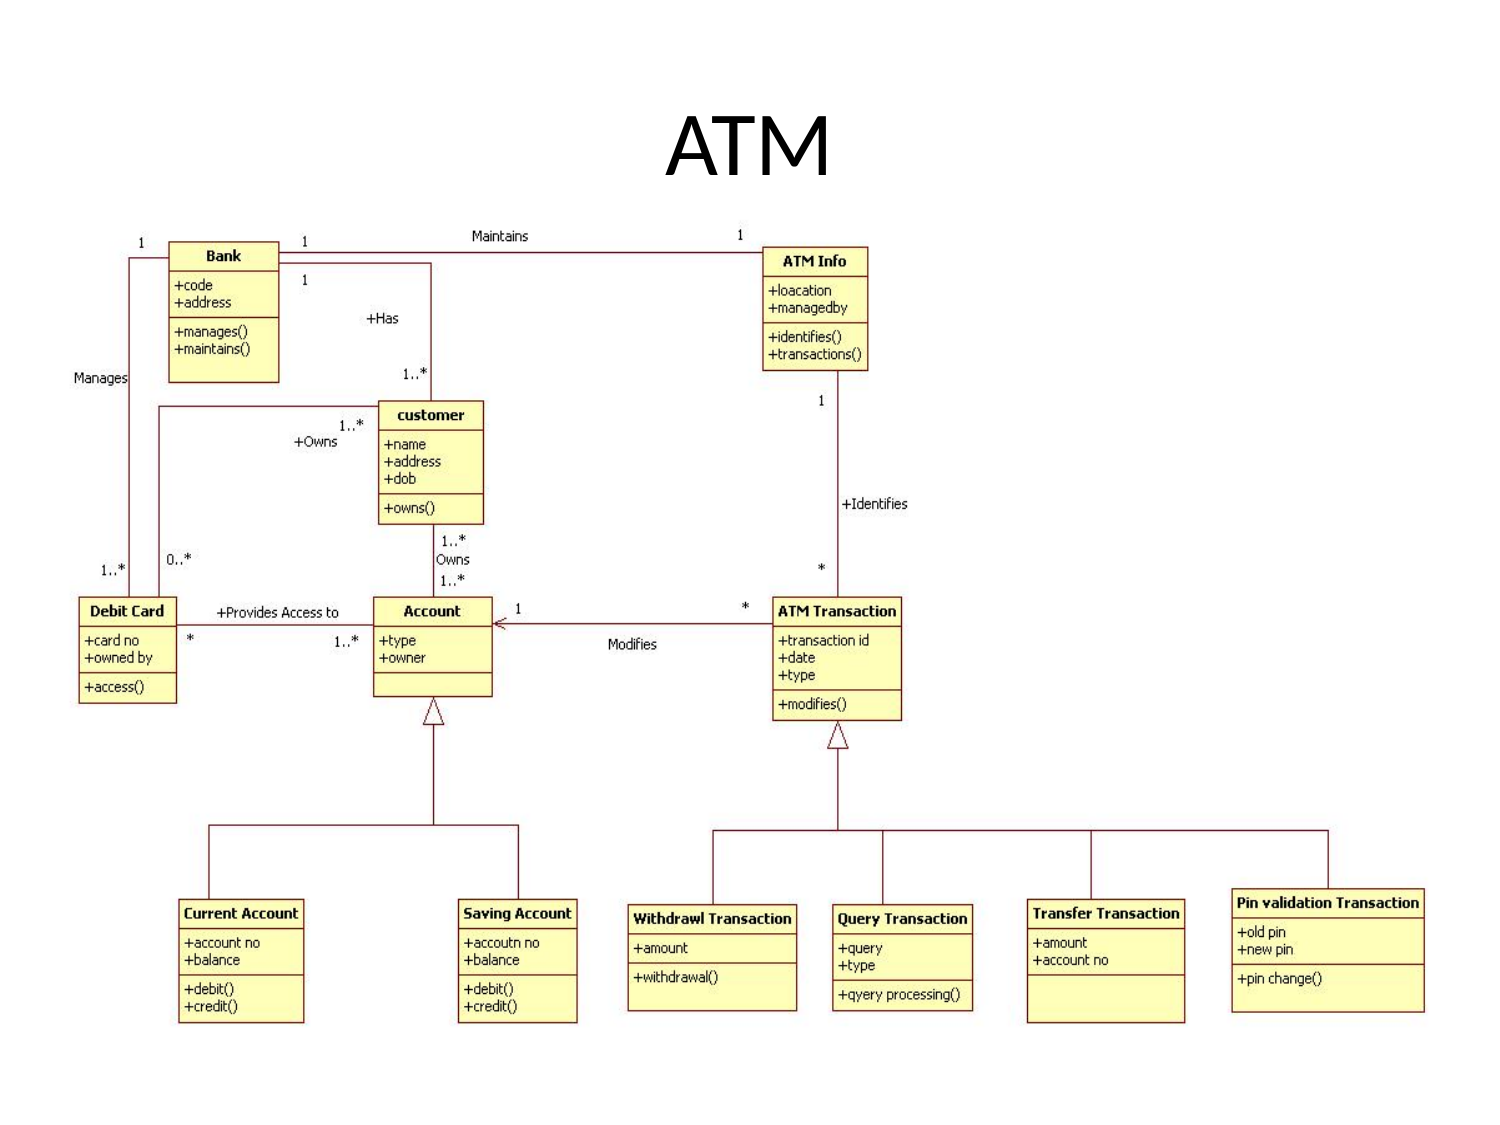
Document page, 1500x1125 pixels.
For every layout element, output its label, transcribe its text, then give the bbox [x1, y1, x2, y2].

title ATM [75, 45, 1425, 198]
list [49, 199, 1451, 1051]
